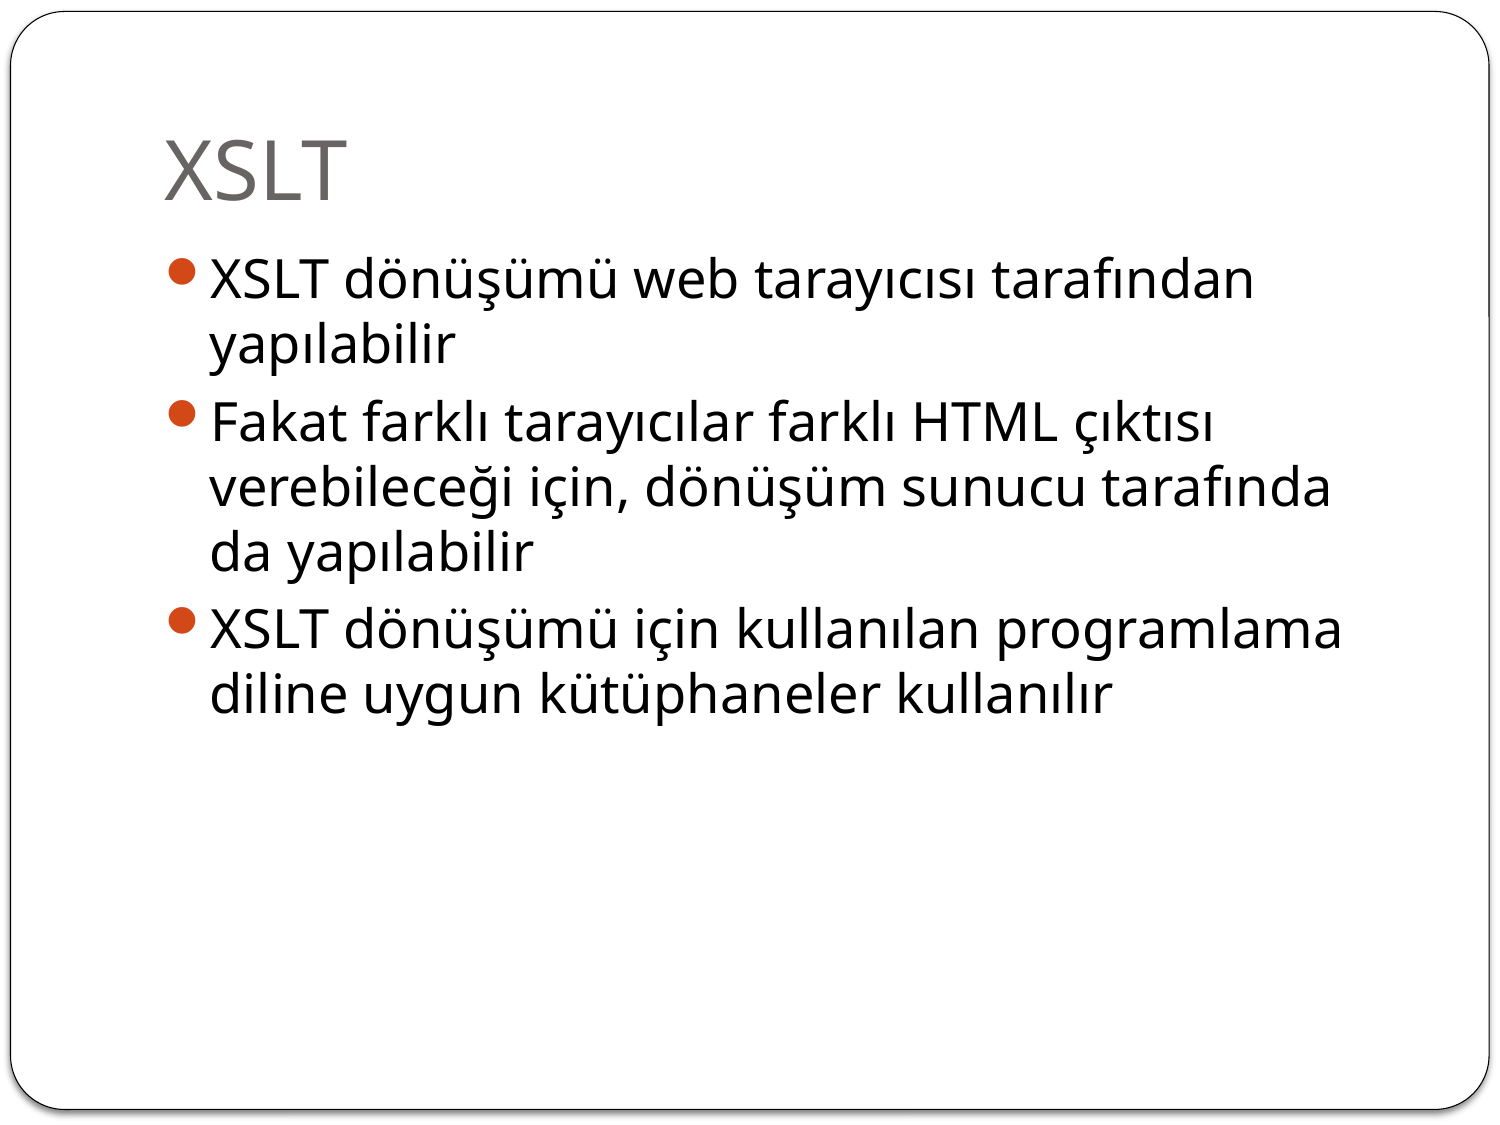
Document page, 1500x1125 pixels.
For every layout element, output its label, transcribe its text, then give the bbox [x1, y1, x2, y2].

title XSLT [150, 45, 1425, 233]
list XSLT dönüşümü web tarayıcısı tarafından yapılabilir Fakat farklı tarayıcılar farklı HTML çıktısı verebileceği için, dönüşüm sunucu tarafında da yapılabilir XSLT dönüşümü için kullanılan programlama diline uygun kütüphaneler kullanılır [150, 237, 1425, 988]
